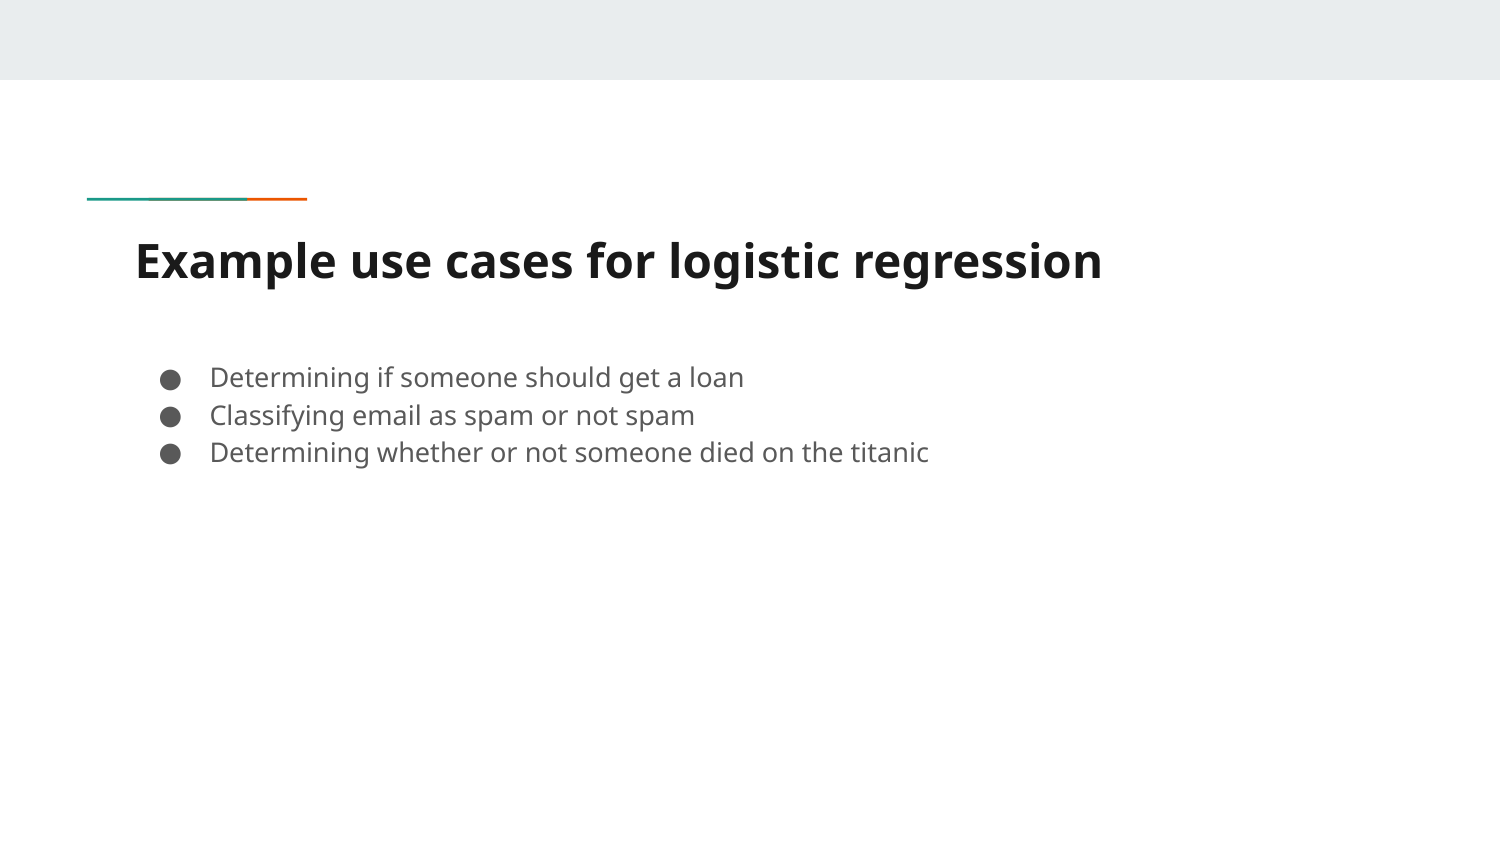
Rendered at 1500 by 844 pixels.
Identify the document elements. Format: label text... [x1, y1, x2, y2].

list Determining if someone should get a loan Classifying email as spam or not spam Determining whether or not someone died on the titanic [119, 341, 1381, 712]
title Example use cases for logistic regression [119, 216, 1381, 305]
